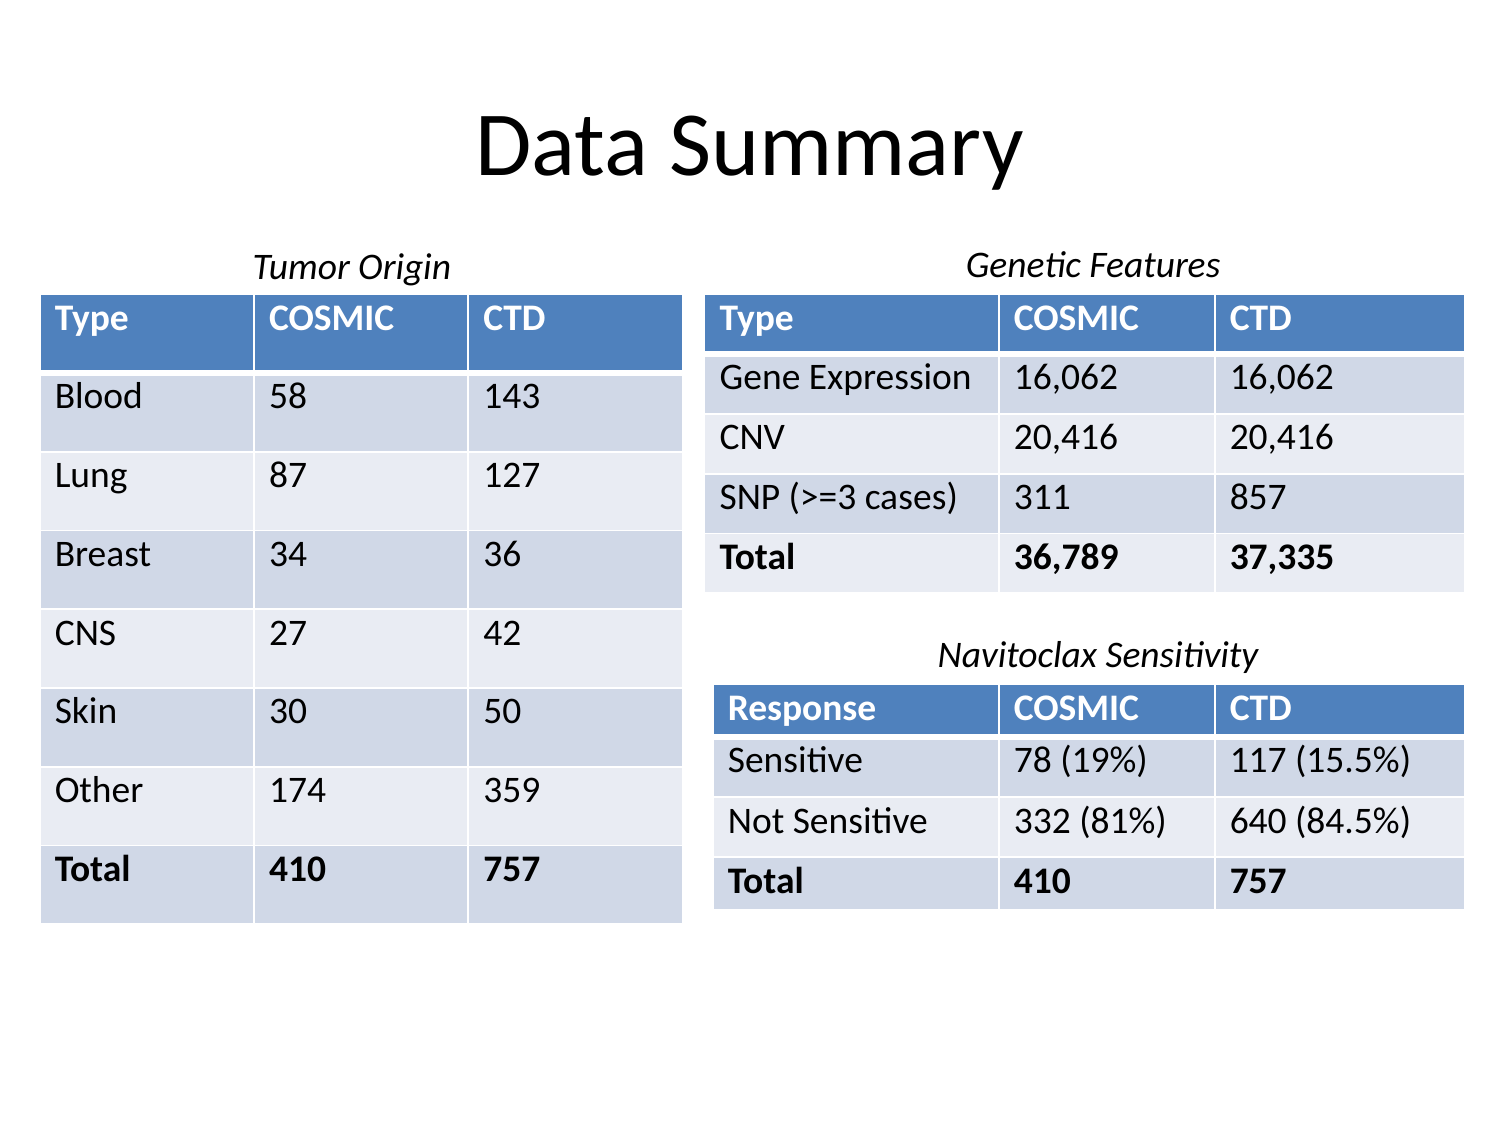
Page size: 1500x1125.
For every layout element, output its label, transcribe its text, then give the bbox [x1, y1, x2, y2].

table_cell Not Sensitive [714, 798, 998, 856]
table_cell 36 [469, 531, 682, 608]
table_cell 757 [469, 846, 682, 923]
table_cell Blood [41, 376, 253, 451]
table_cell Breast [41, 531, 253, 608]
table_cell 20,416 [1000, 415, 1214, 473]
table_cell CNV [705, 415, 998, 473]
table_cell 410 [1000, 858, 1214, 909]
table_cell 410 [255, 846, 467, 923]
text_box Navitoclax Sensitivity [922, 622, 1274, 683]
table_cell Total [41, 846, 253, 923]
table_cell 16,062 [1000, 357, 1214, 413]
table_cell 34 [255, 531, 467, 608]
table_header CTD [1216, 685, 1464, 734]
table_header CTD [1216, 295, 1464, 351]
table_cell 50 [469, 689, 682, 766]
table_cell 143 [469, 376, 682, 451]
table_cell 37,335 [1216, 534, 1464, 592]
table_cell 359 [469, 768, 682, 845]
table_header Type [705, 295, 998, 351]
table_cell 332 (81%) [1000, 798, 1214, 856]
table_cell Gene Expression [705, 357, 998, 413]
table_cell Total [714, 858, 998, 909]
table_cell SNP (>=3 cases) [705, 475, 998, 533]
table_cell 58 [255, 376, 467, 451]
table_header COSMIC [255, 295, 467, 370]
table_cell 174 [255, 768, 467, 845]
table_cell 27 [255, 610, 467, 687]
table_cell 857 [1216, 475, 1464, 533]
table_cell Lung [41, 453, 253, 530]
table_cell 311 [1000, 475, 1214, 533]
table_cell 16,062 [1216, 357, 1464, 413]
table_cell 42 [469, 610, 682, 687]
table_cell Other [41, 768, 253, 845]
title Data Summary [75, 45, 1425, 233]
table_cell Total [705, 534, 998, 592]
table_header COSMIC [1000, 295, 1214, 351]
table_header CTD [469, 295, 682, 370]
table_header Type [41, 295, 253, 370]
table_cell Skin [41, 689, 253, 766]
table_cell 87 [255, 453, 467, 530]
table_header Response [714, 685, 998, 734]
text_box Tumor Origin [237, 234, 467, 295]
table_cell 30 [255, 689, 467, 766]
text_box Genetic Features [951, 232, 1236, 293]
table_cell Sensitive [714, 740, 998, 796]
table_cell 20,416 [1216, 415, 1464, 473]
table_cell 757 [1216, 858, 1464, 909]
table_cell 36,789 [1000, 534, 1214, 592]
table_cell CNS [41, 610, 253, 687]
table_cell 117 (15.5%) [1216, 740, 1464, 796]
table_cell 640 (84.5%) [1216, 798, 1464, 856]
table_header COSMIC [1000, 685, 1214, 734]
table_cell 78 (19%) [1000, 740, 1214, 796]
table_cell 127 [469, 453, 682, 530]
